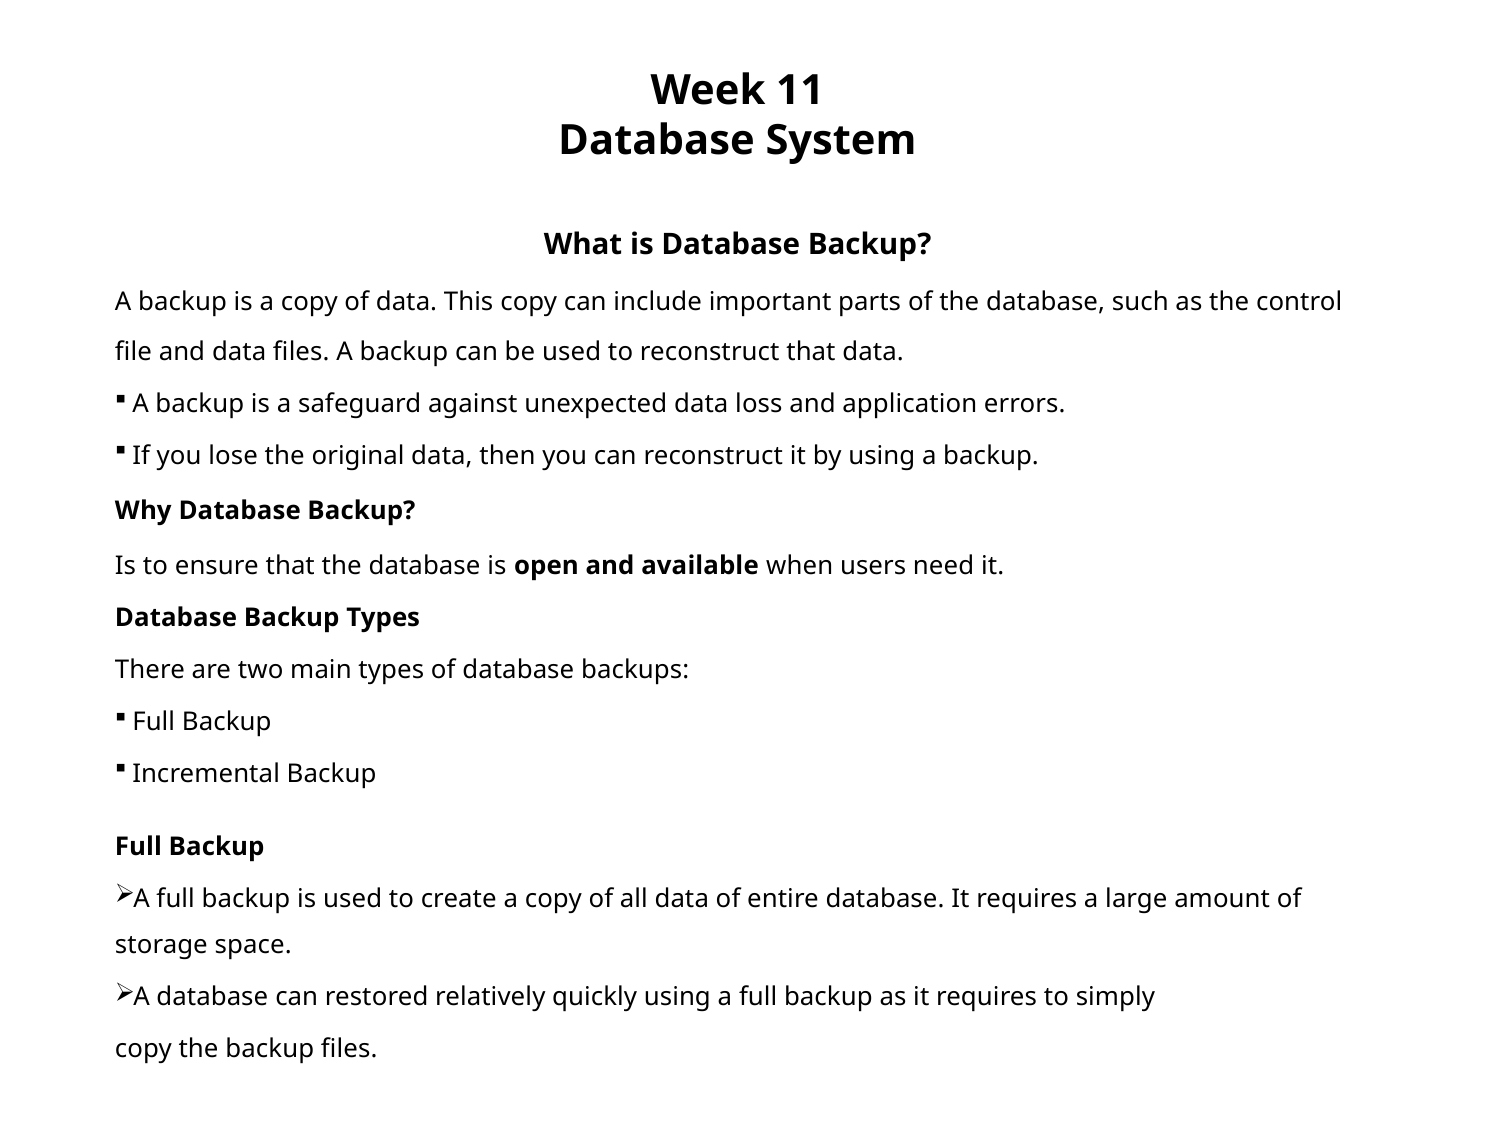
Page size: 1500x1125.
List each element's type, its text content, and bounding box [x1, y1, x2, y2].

subtitle What is Database Backup? A backup is a copy of data. This copy can include important parts of the database, such as the control file and data files. A backup can be used to reconstruct that data. A backup is a safeguard against unexpected data loss and application errors. If you lose the original data, then you can reconstruct it by using a backup. Why Database Backup? Is to ensure that the database is open and available when users need it. Database Backup Types There are two main types of database backups: Full Backup Incremental Backup Full Backup A full backup is used to create a copy of all data of entire database. It requires a large amount of storage space. A database can restored relatively quickly using a full backup as it requires to simply copy the backup files. [99, 200, 1375, 1075]
title Week 11 Database System [99, 37, 1375, 188]
